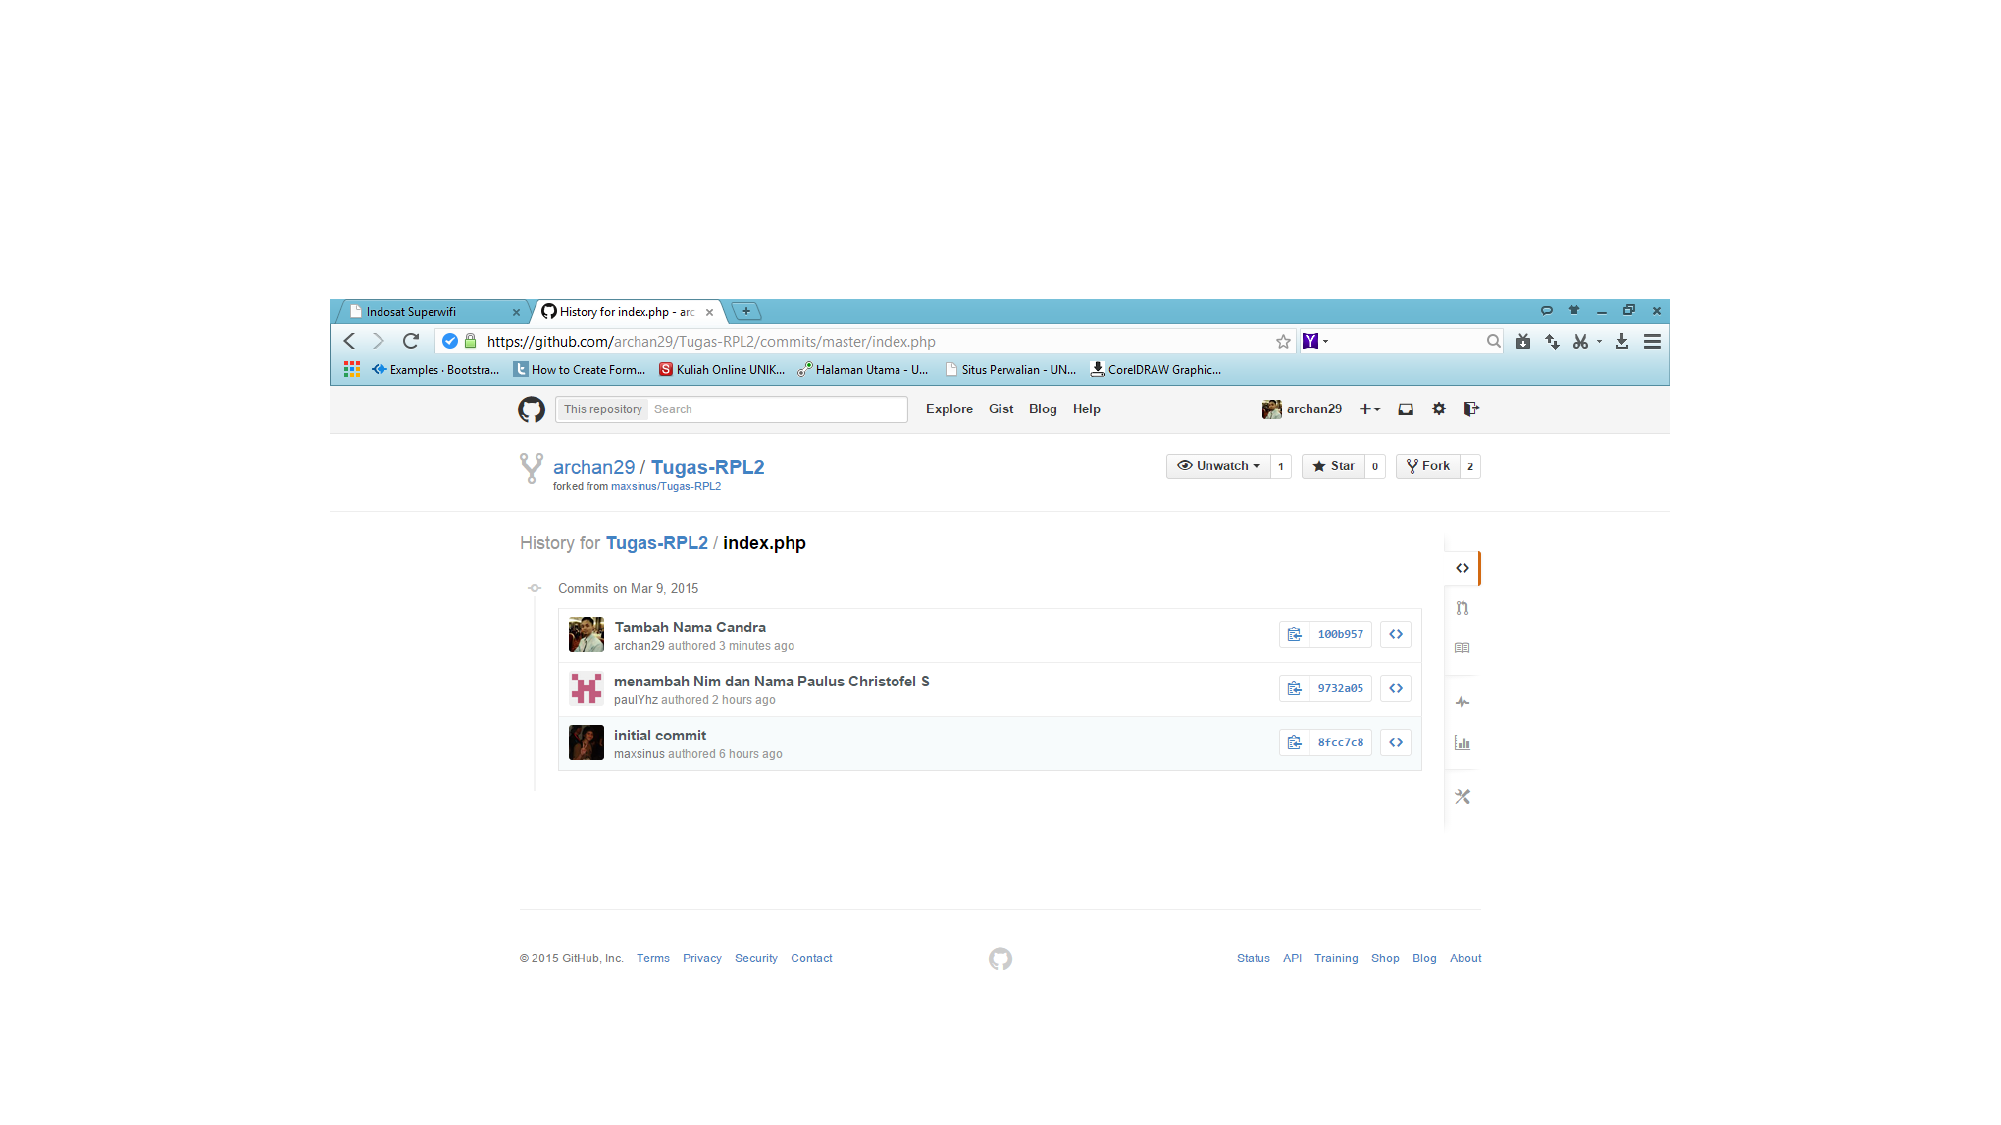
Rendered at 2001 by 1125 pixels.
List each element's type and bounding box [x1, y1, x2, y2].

list [330, 299, 1670, 1014]
